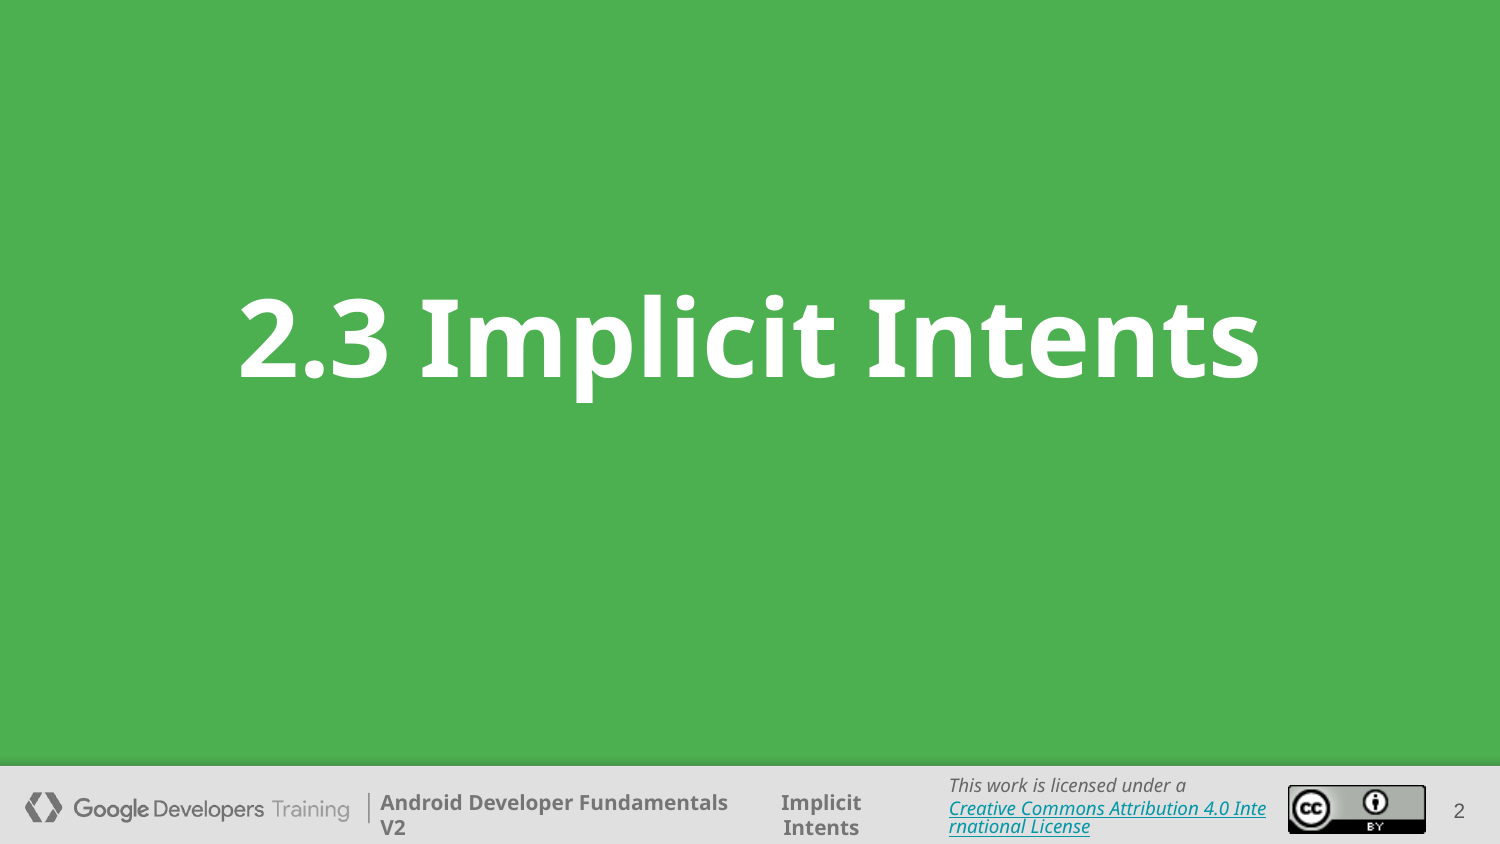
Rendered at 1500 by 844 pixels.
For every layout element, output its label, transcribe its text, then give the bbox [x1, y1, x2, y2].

picture [0, 0, 1500, 844]
text_box 1 [1389, 777, 1480, 842]
text_box 2.3 Implicit Intents [51, 120, 1449, 414]
